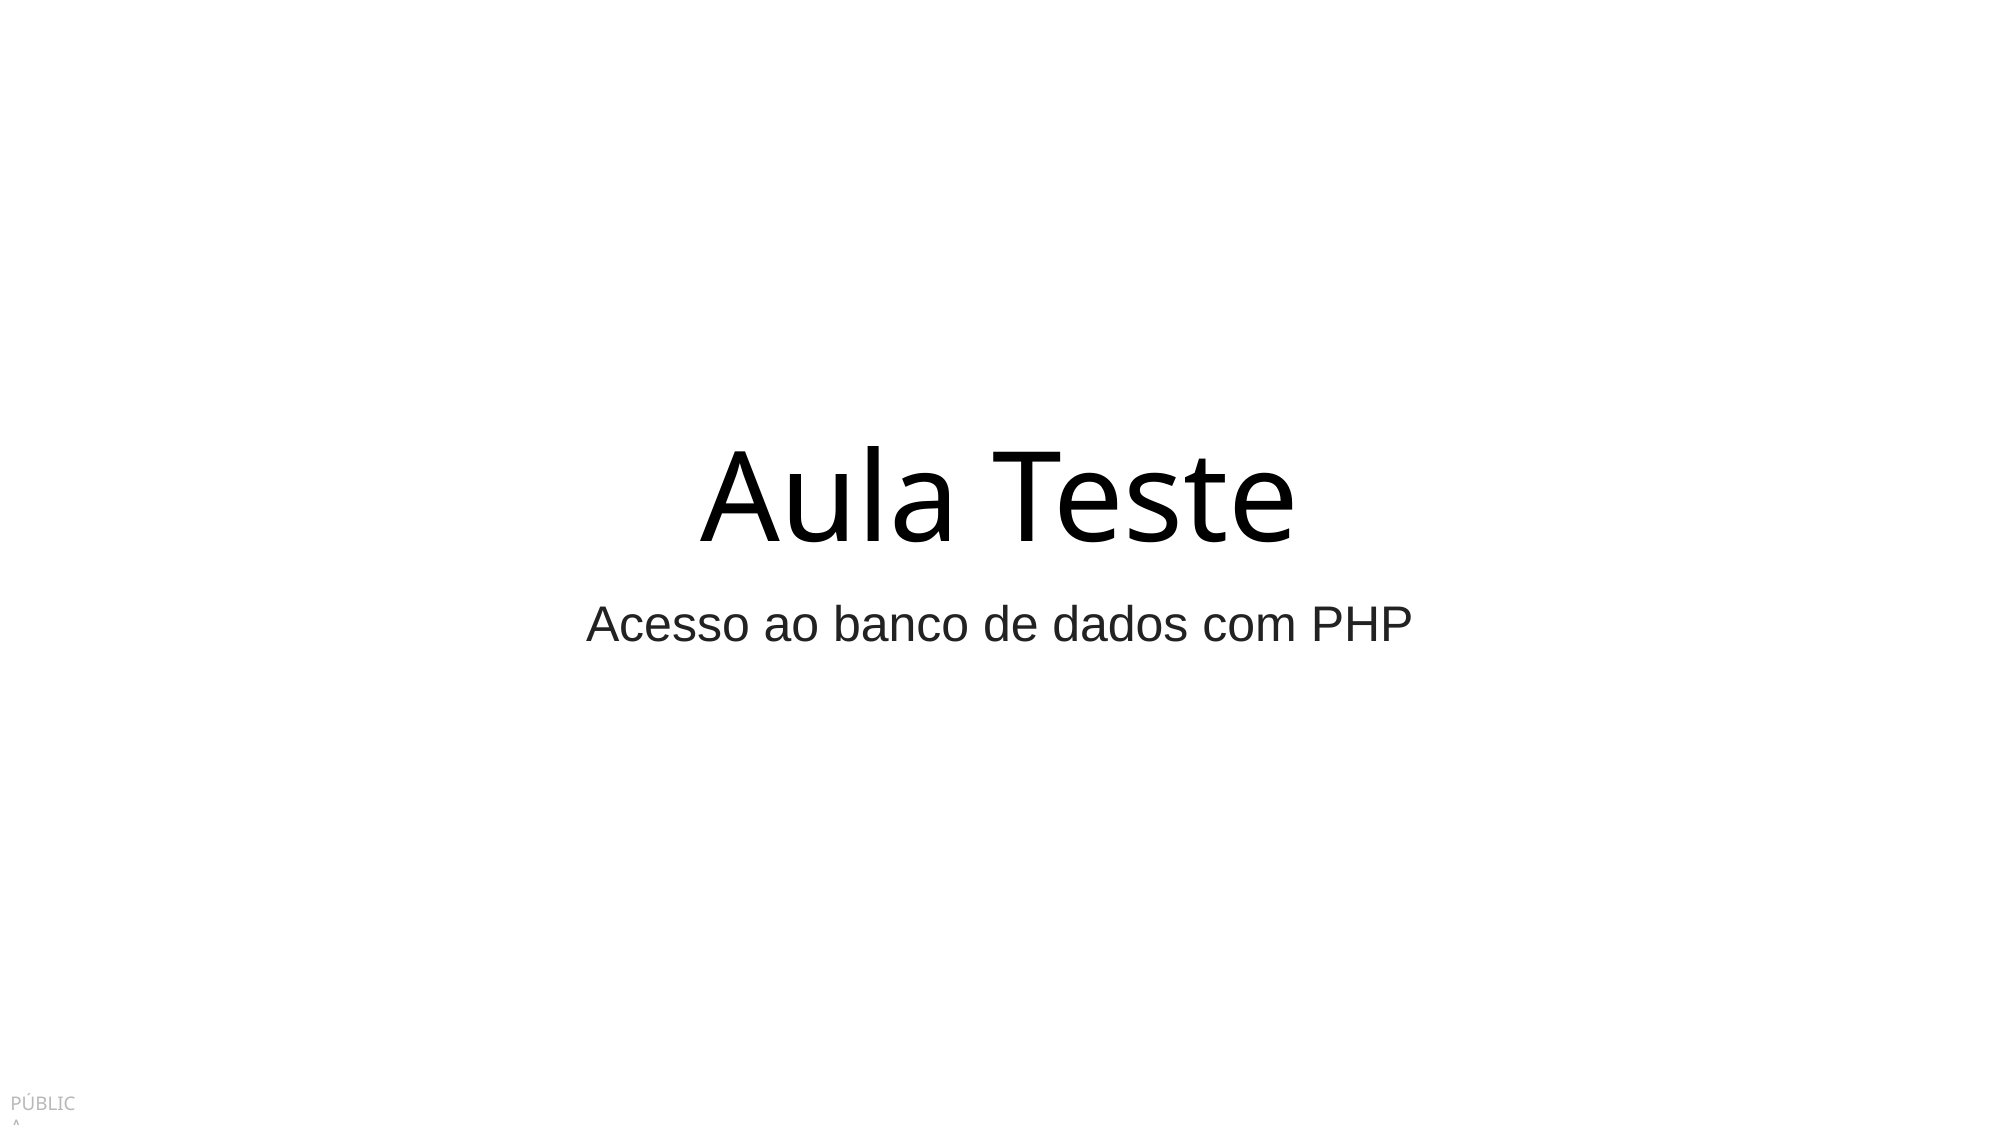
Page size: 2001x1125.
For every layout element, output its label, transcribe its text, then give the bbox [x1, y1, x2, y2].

subtitle Acesso ao banco de dados com PHP [249, 590, 1750, 863]
title Aula Teste [249, 184, 1750, 576]
